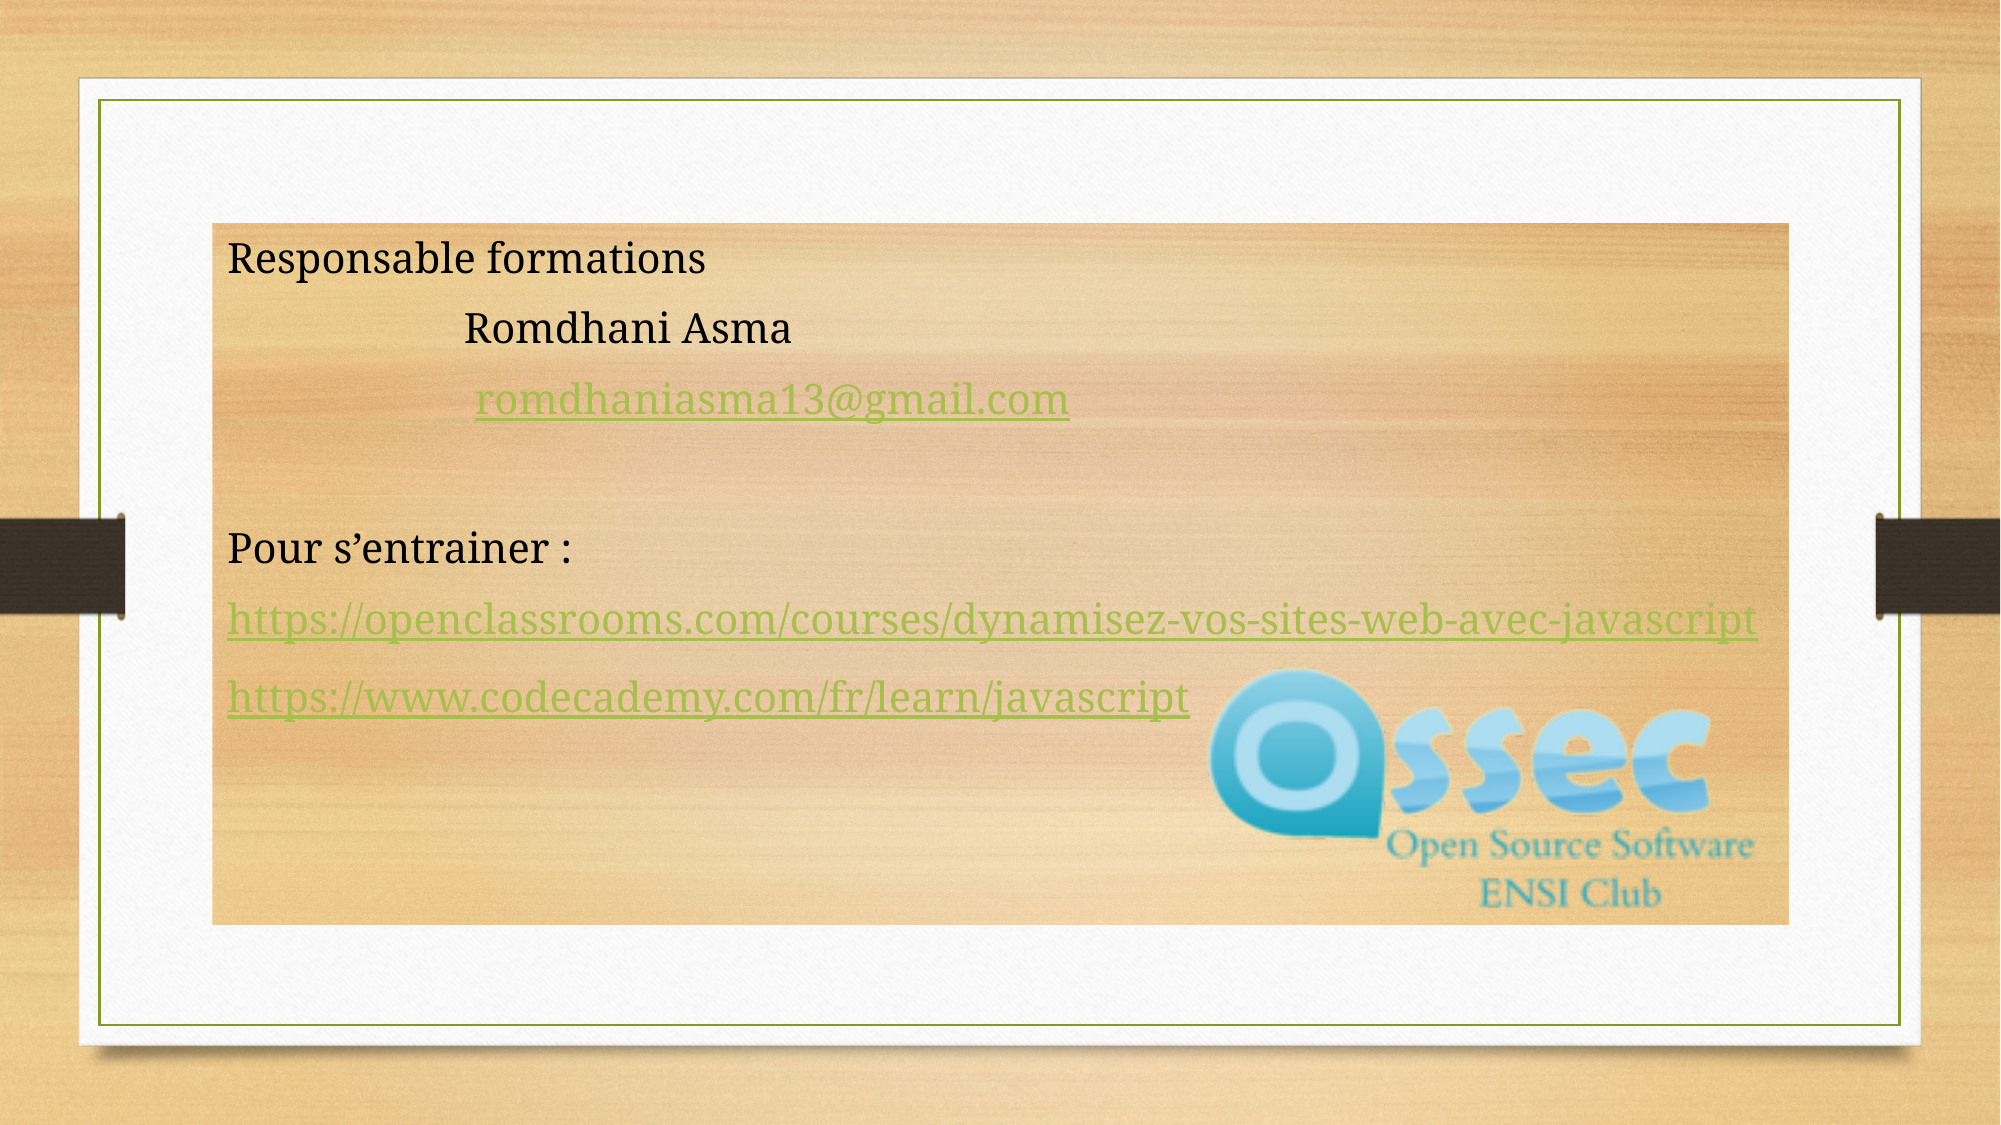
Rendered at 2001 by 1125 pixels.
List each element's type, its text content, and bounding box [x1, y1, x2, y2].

list Responsable formations Romdhani Asma romdhaniasma13@gmail.com Pour s’entrainer : https://openclassrooms.com/courses/dynamisez-vos-sites-web-avec-javascript https://www.codecademy.com/fr/learn/javascript [212, 223, 1789, 925]
picture [0, 0, 2001, 1125]
